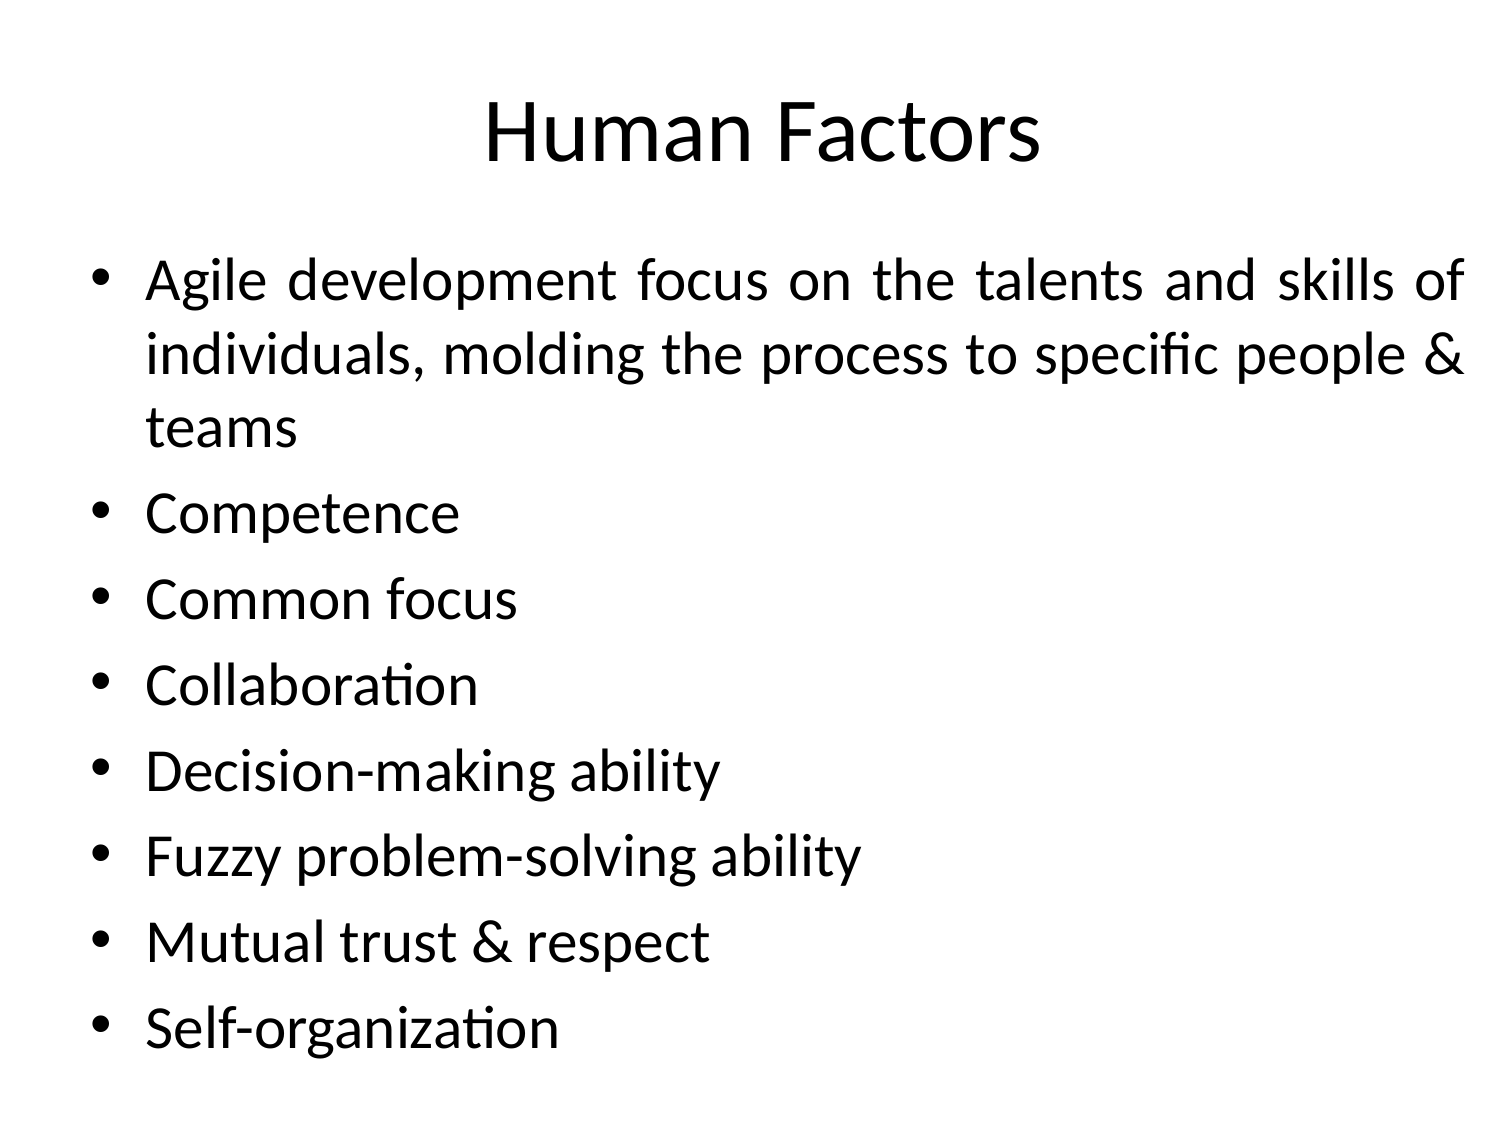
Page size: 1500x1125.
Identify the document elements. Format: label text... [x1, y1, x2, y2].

list Agile development focus on the talents and skills of individuals, molding the process to specific people & teams Competence Common focus Collaboration Decision-making ability Fuzzy problem-solving ability Mutual trust & respect Self-organization [75, 231, 1483, 1071]
title Human Factors [88, 30, 1439, 219]
